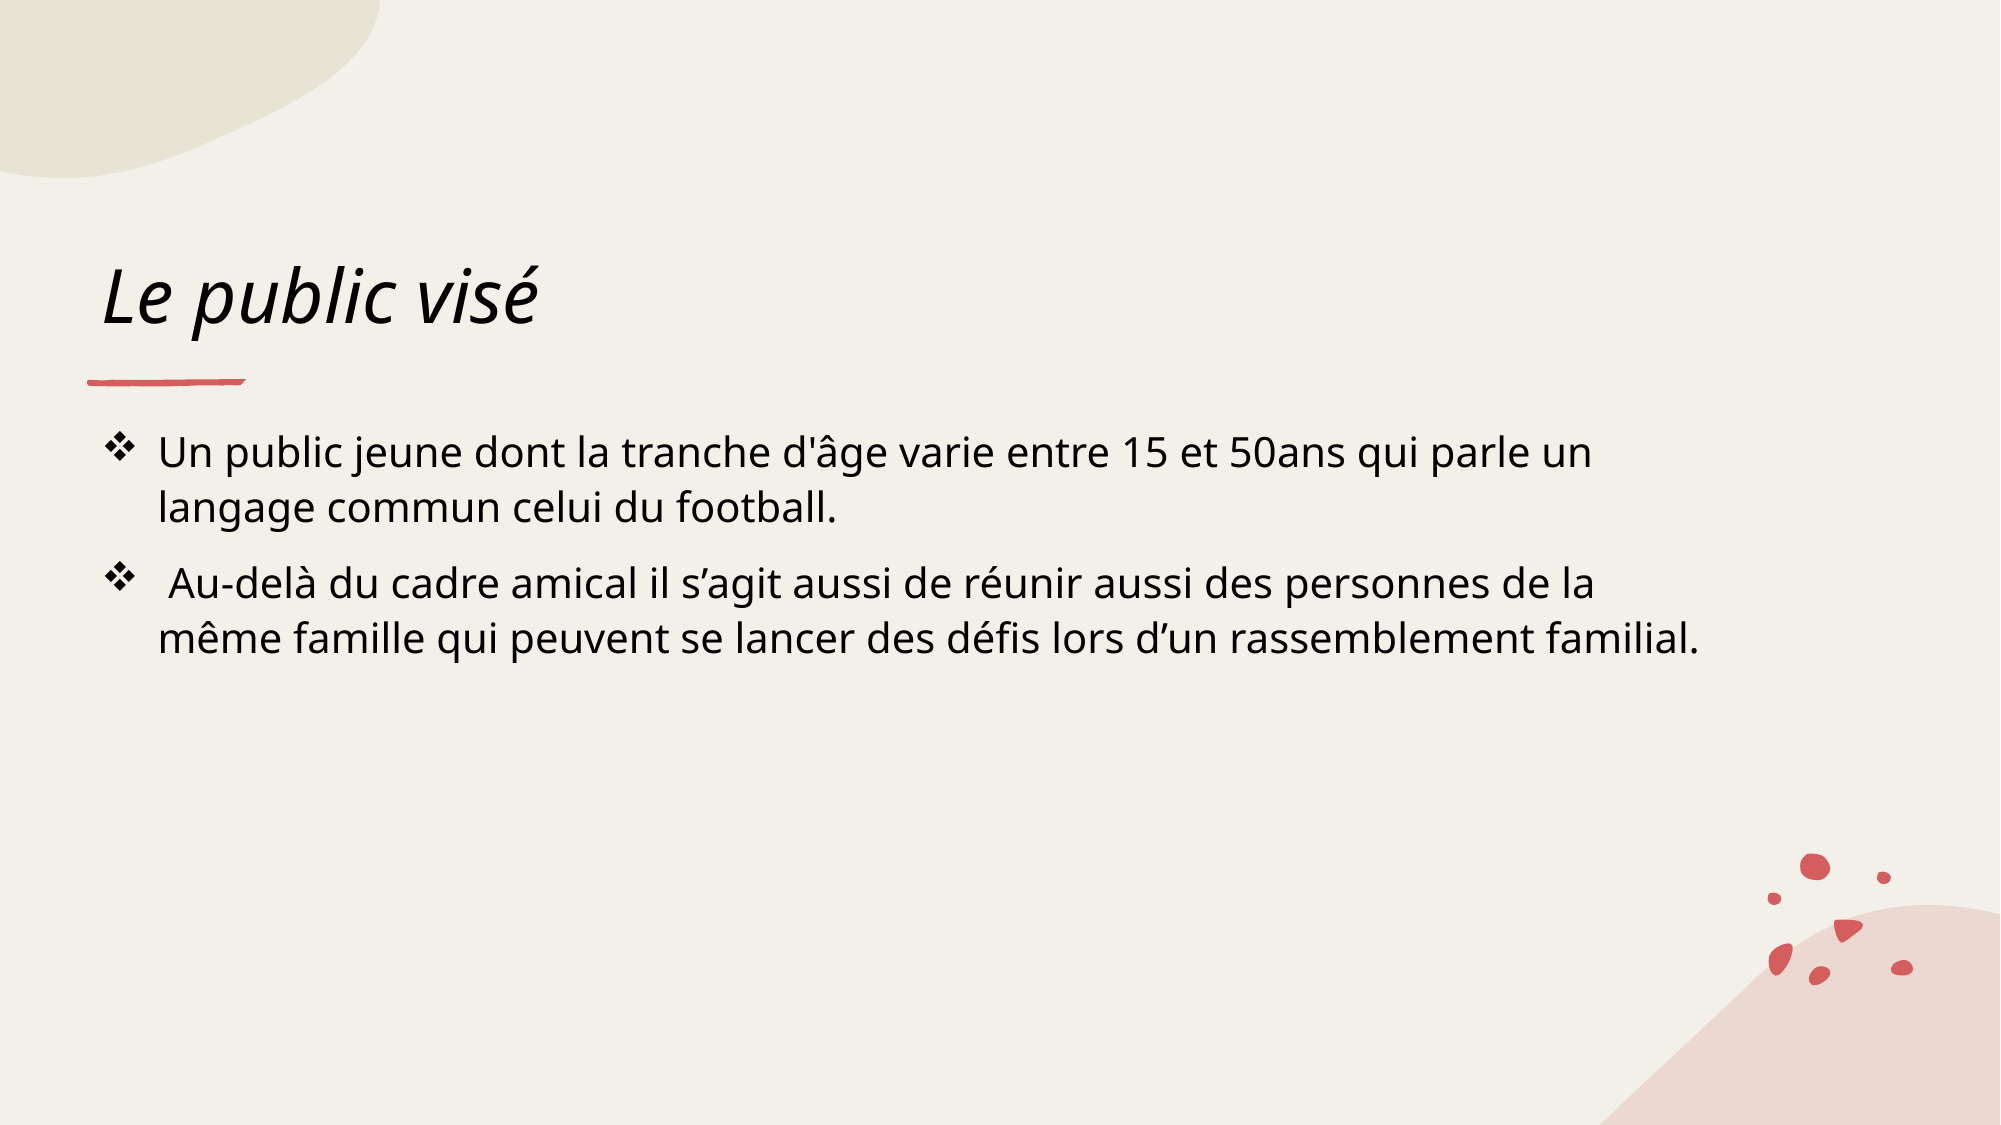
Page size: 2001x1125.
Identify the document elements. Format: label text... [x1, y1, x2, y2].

title Le public visé [86, 129, 1740, 347]
list Un public jeune dont la tranche d'âge varie entre 15 et 50ans qui parle un langage commun celui du football. Au-delà du cadre amical il s’agit aussi de réunir aussi des personnes de la même famille qui peuvent se lancer des défis lors d’un rassemblement familial. [86, 413, 1740, 996]
